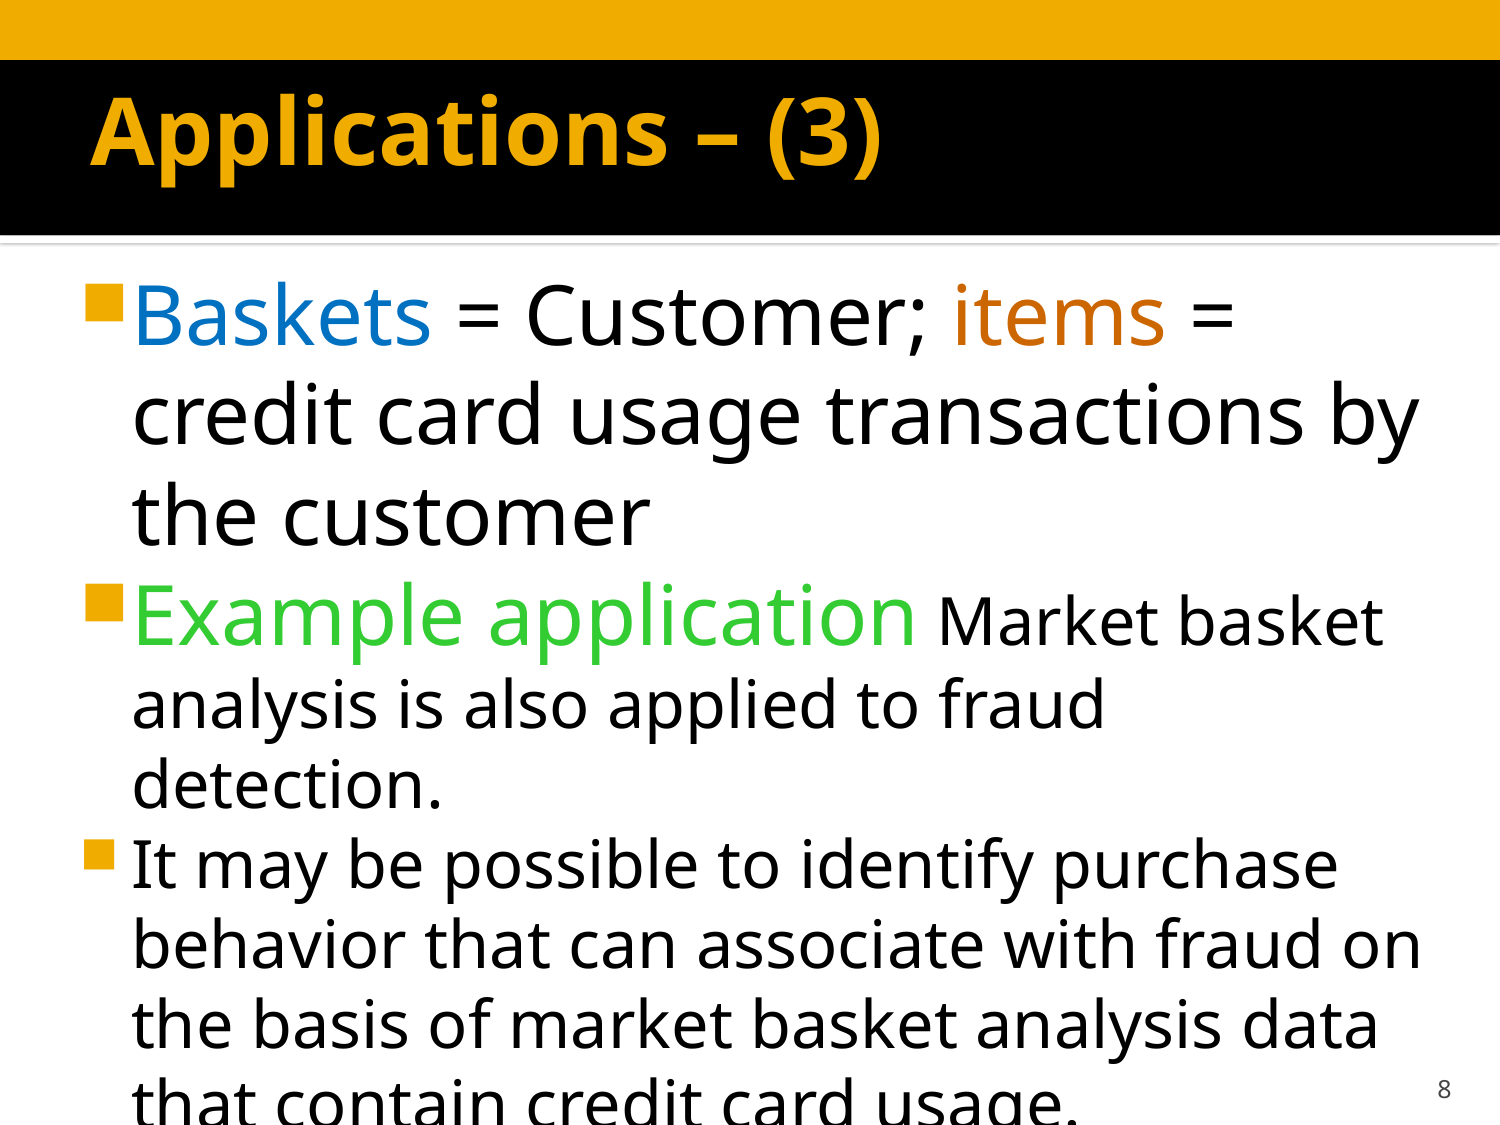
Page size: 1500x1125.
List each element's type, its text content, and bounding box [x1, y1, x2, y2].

title Applications – (3) [75, 25, 1425, 231]
list Baskets = Customer; items = credit card usage transactions by the customer Example application Market basket analysis is also applied to fraud detection. It may be possible to identify purchase behavior that can associate with fraud on the basis of market basket analysis data that contain credit card usage. [50, 246, 1450, 1100]
slide_number 8 [1345, 1062, 1467, 1108]
